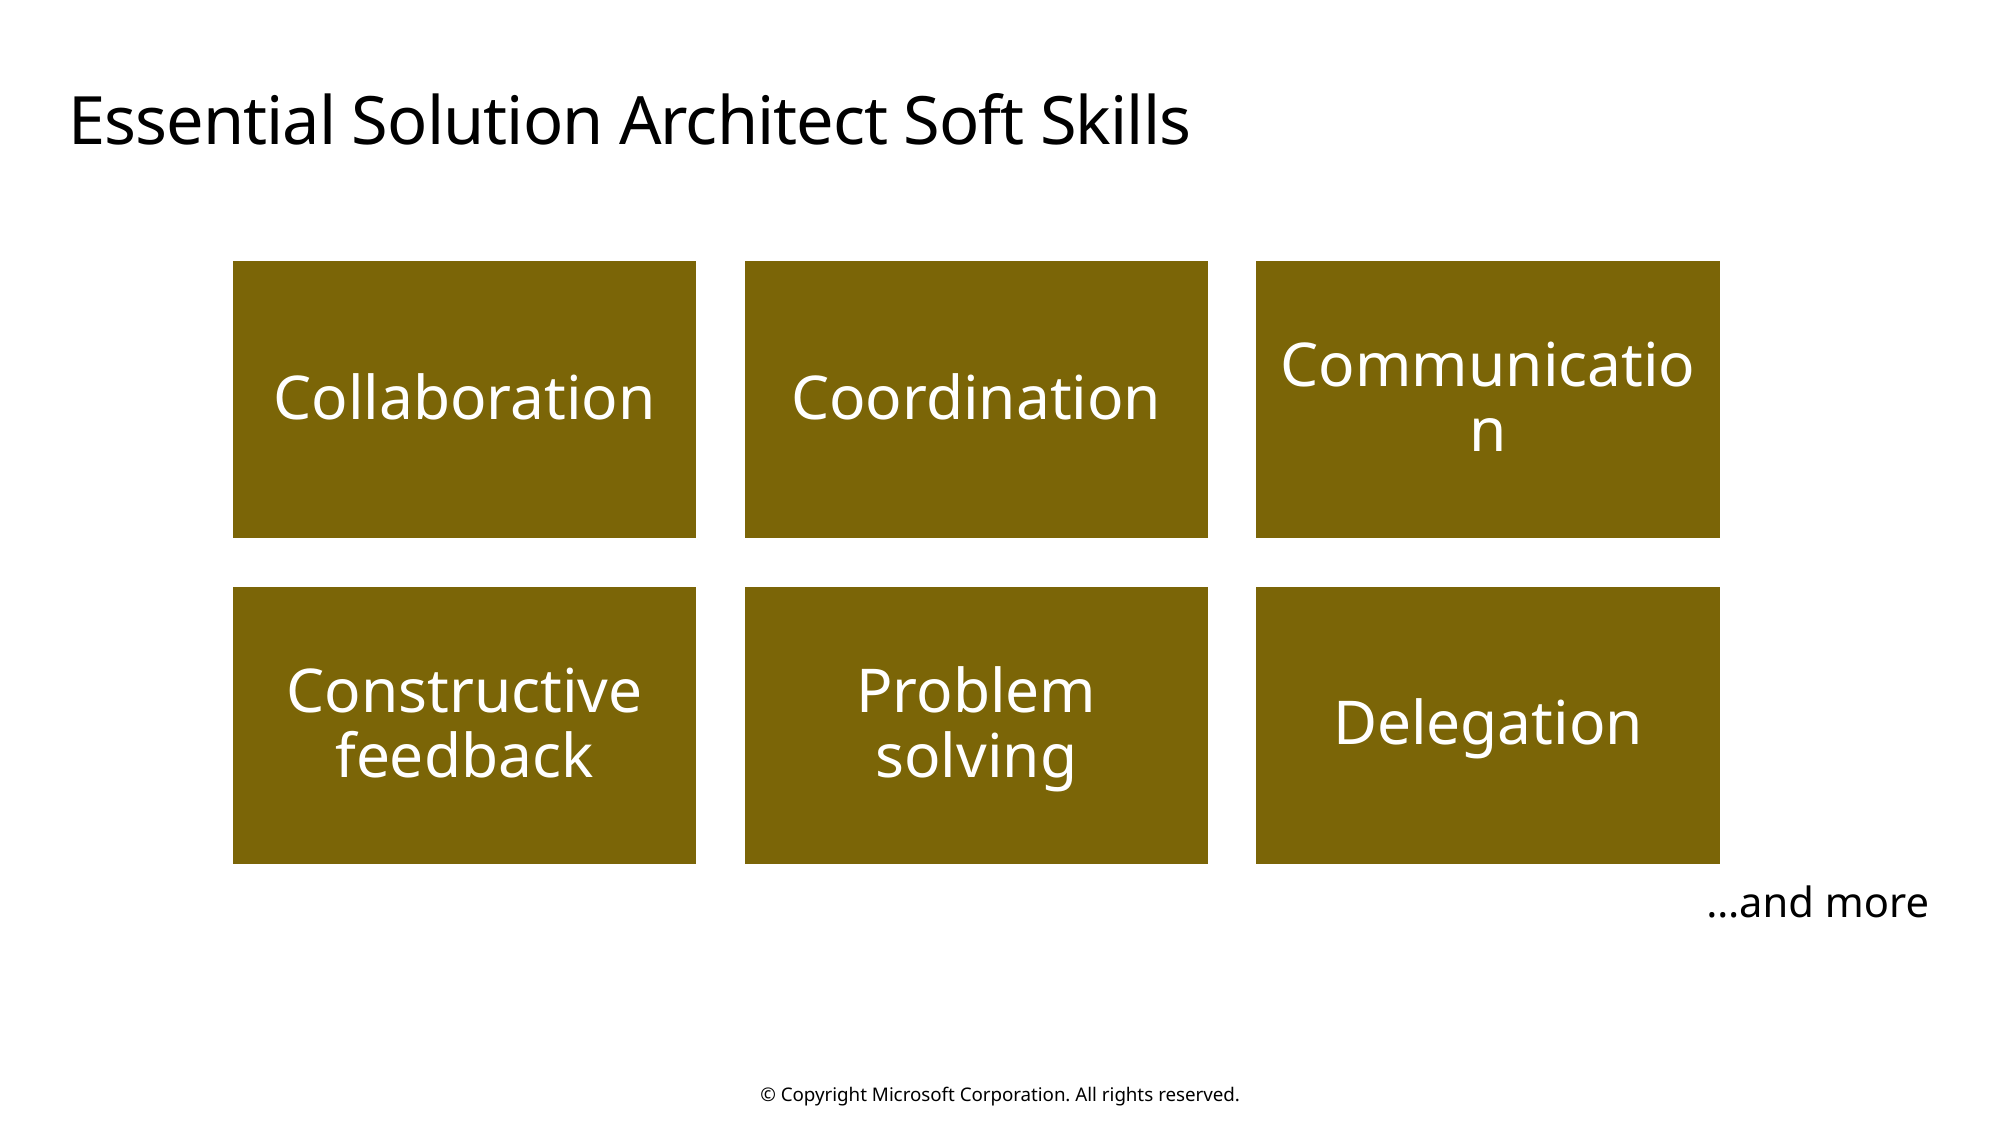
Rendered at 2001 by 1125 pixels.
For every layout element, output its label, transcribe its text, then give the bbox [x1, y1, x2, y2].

title Essential Solution Architect Soft Skills [68, 72, 1930, 184]
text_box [231, 198, 1721, 927]
text_box …and more [1721, 875, 1930, 926]
